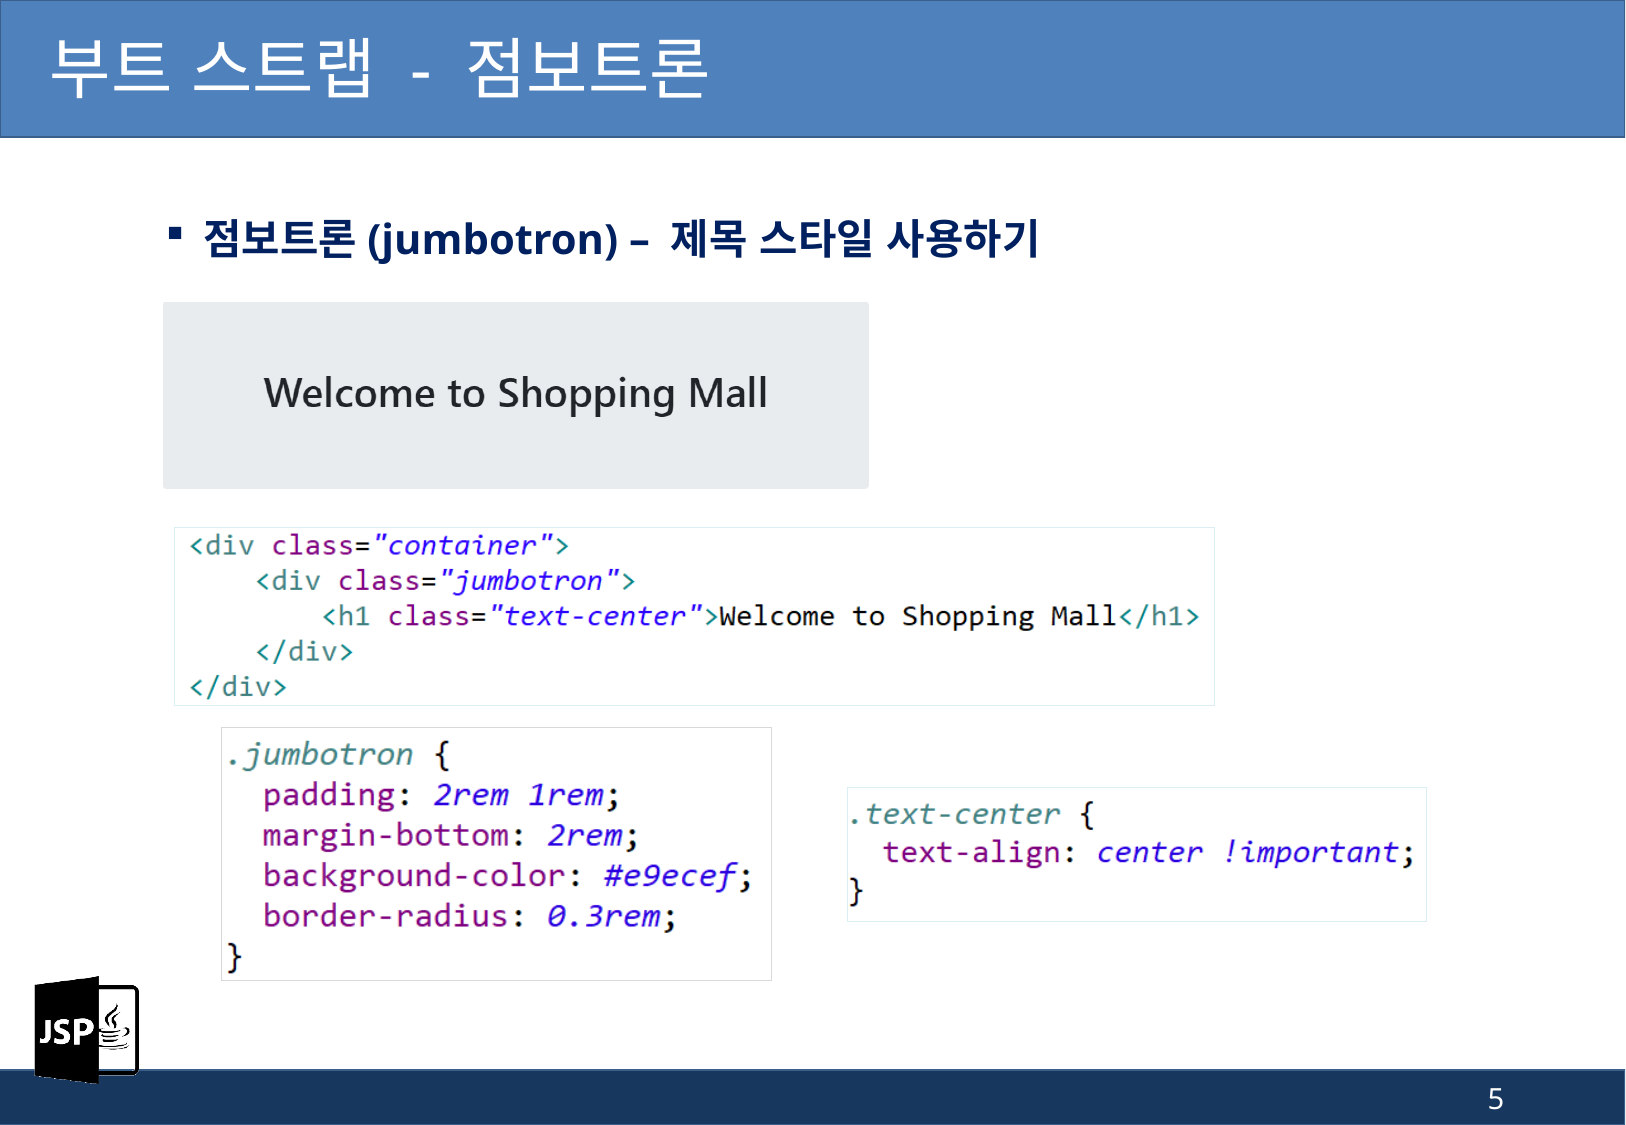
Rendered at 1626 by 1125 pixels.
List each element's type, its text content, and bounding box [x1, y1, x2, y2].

picture [144, 302, 884, 499]
title 부트 스트랩 - 점보트론 [0, 0, 1018, 138]
text_box 점보트론(jumbotron) – 제목 스타일 사용하기 [150, 181, 1167, 279]
picture [847, 786, 1427, 922]
picture [32, 976, 141, 1084]
picture [221, 727, 772, 982]
picture [174, 526, 1215, 707]
slide_number 5 [1450, 1070, 1542, 1125]
